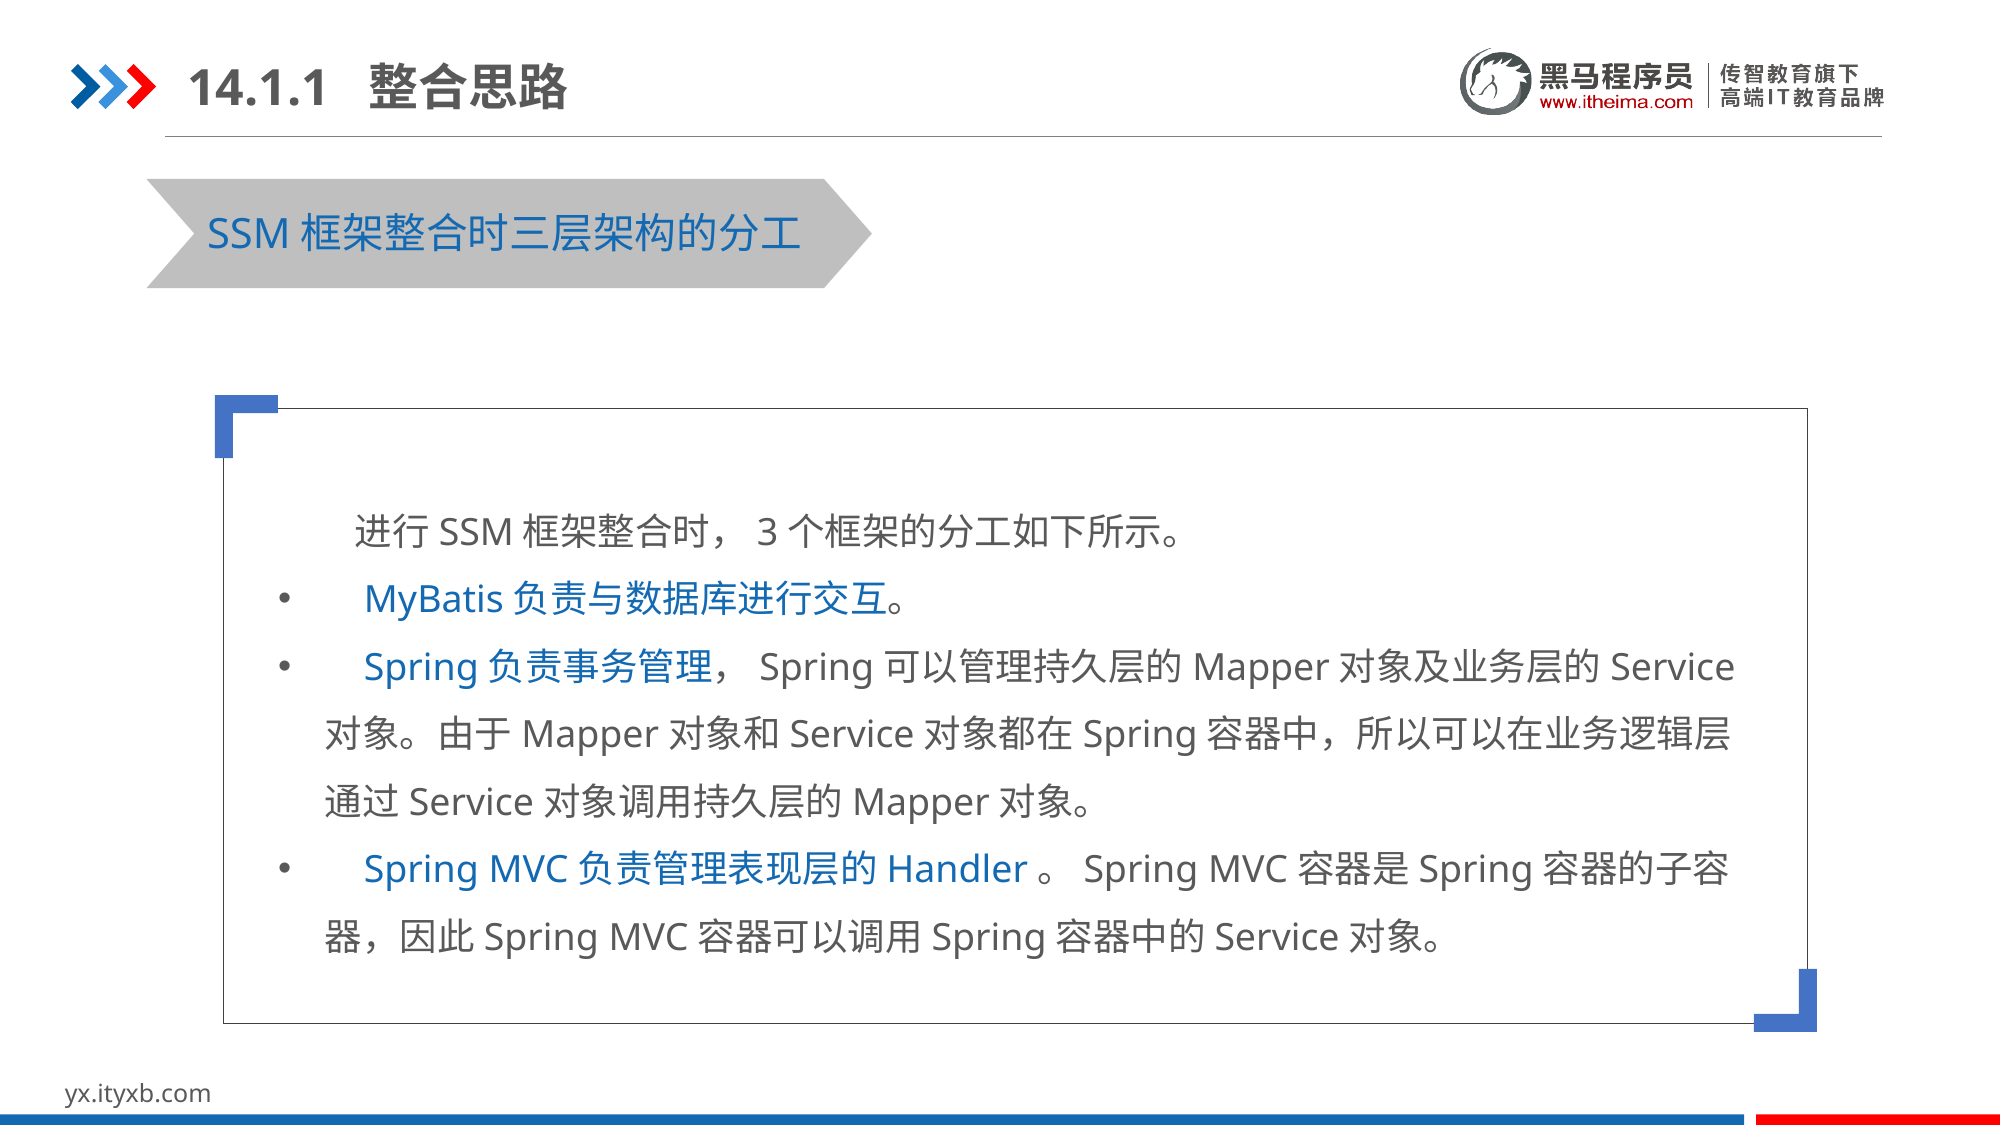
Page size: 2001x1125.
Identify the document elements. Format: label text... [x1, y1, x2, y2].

text_box [222, 407, 1809, 1024]
text_box 14.1.1 整合思路 [187, 43, 636, 127]
text_box [146, 178, 872, 289]
picture [1460, 48, 1887, 115]
text_box SSM框架整合时三层架构的分工 [192, 199, 835, 265]
text_box [214, 394, 279, 459]
text_box [1753, 968, 1818, 1033]
